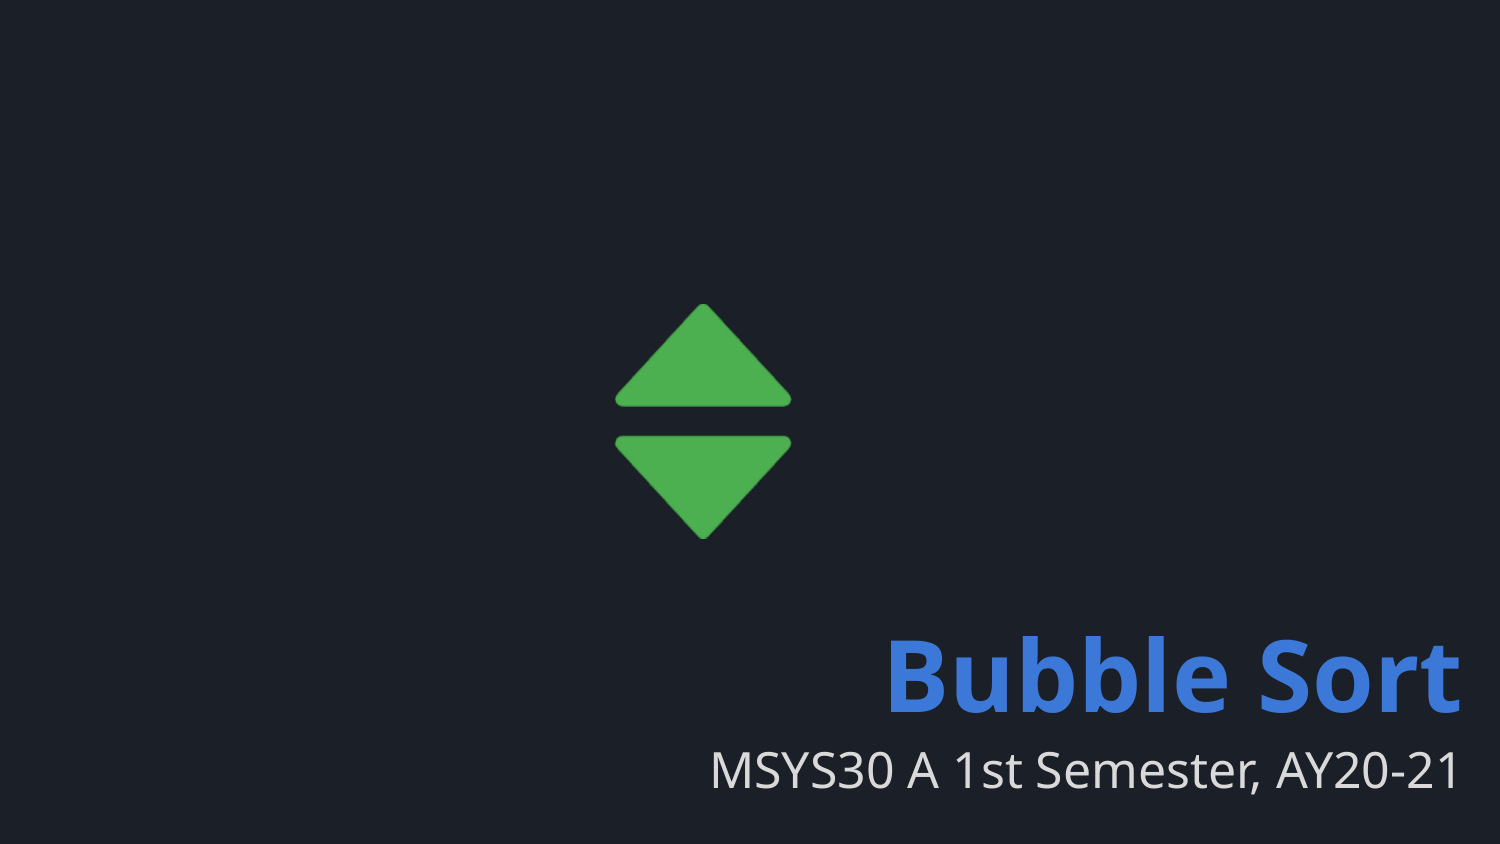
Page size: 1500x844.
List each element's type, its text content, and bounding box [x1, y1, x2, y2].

picture [586, 304, 821, 540]
title Bubble Sort [80, 630, 1479, 723]
subtitle MSYS30 A 1st Semester, AY20-21 [80, 723, 1479, 844]
